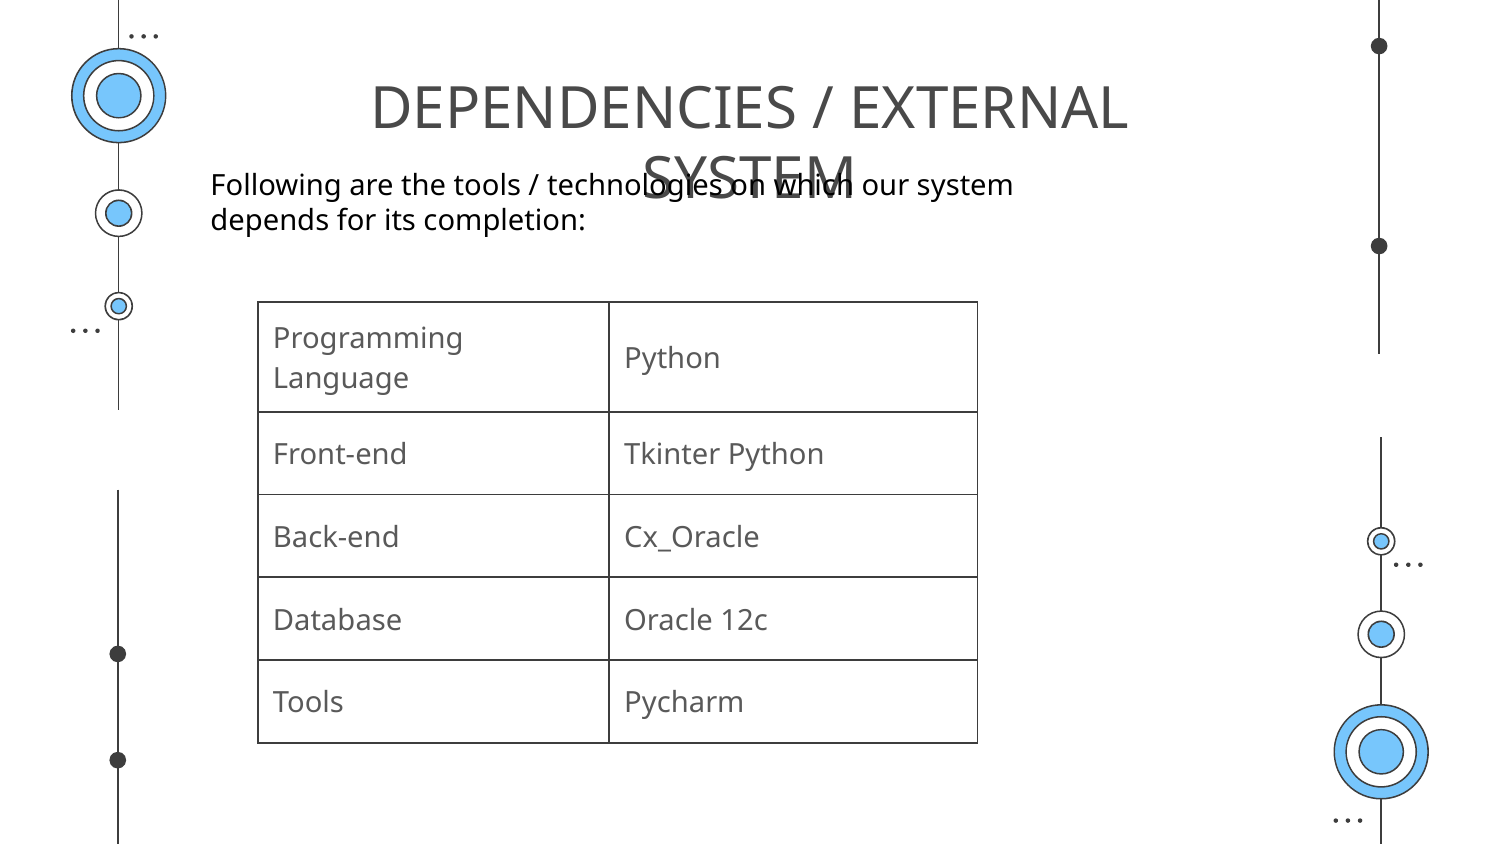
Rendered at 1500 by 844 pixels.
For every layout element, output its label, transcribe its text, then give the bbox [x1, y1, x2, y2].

table_cell Front-end [259, 413, 608, 494]
table_cell Oracle 12c [610, 578, 977, 659]
table_cell Pycharm [610, 661, 977, 742]
text_box Following are the tools / technologies on which our system depends for its completion: [195, 159, 1125, 244]
table_cell Cx_Oracle [610, 495, 977, 576]
title DEPENDENCIES / EXTERNAL SYSTEM [299, 55, 1201, 150]
table_header Python [610, 303, 977, 411]
table_cell Database [259, 578, 608, 659]
table_cell Back-end [259, 495, 608, 576]
table_cell Tools [259, 661, 608, 742]
table_cell Tkinter Python [610, 413, 977, 494]
table_header Programming Language [259, 303, 608, 411]
